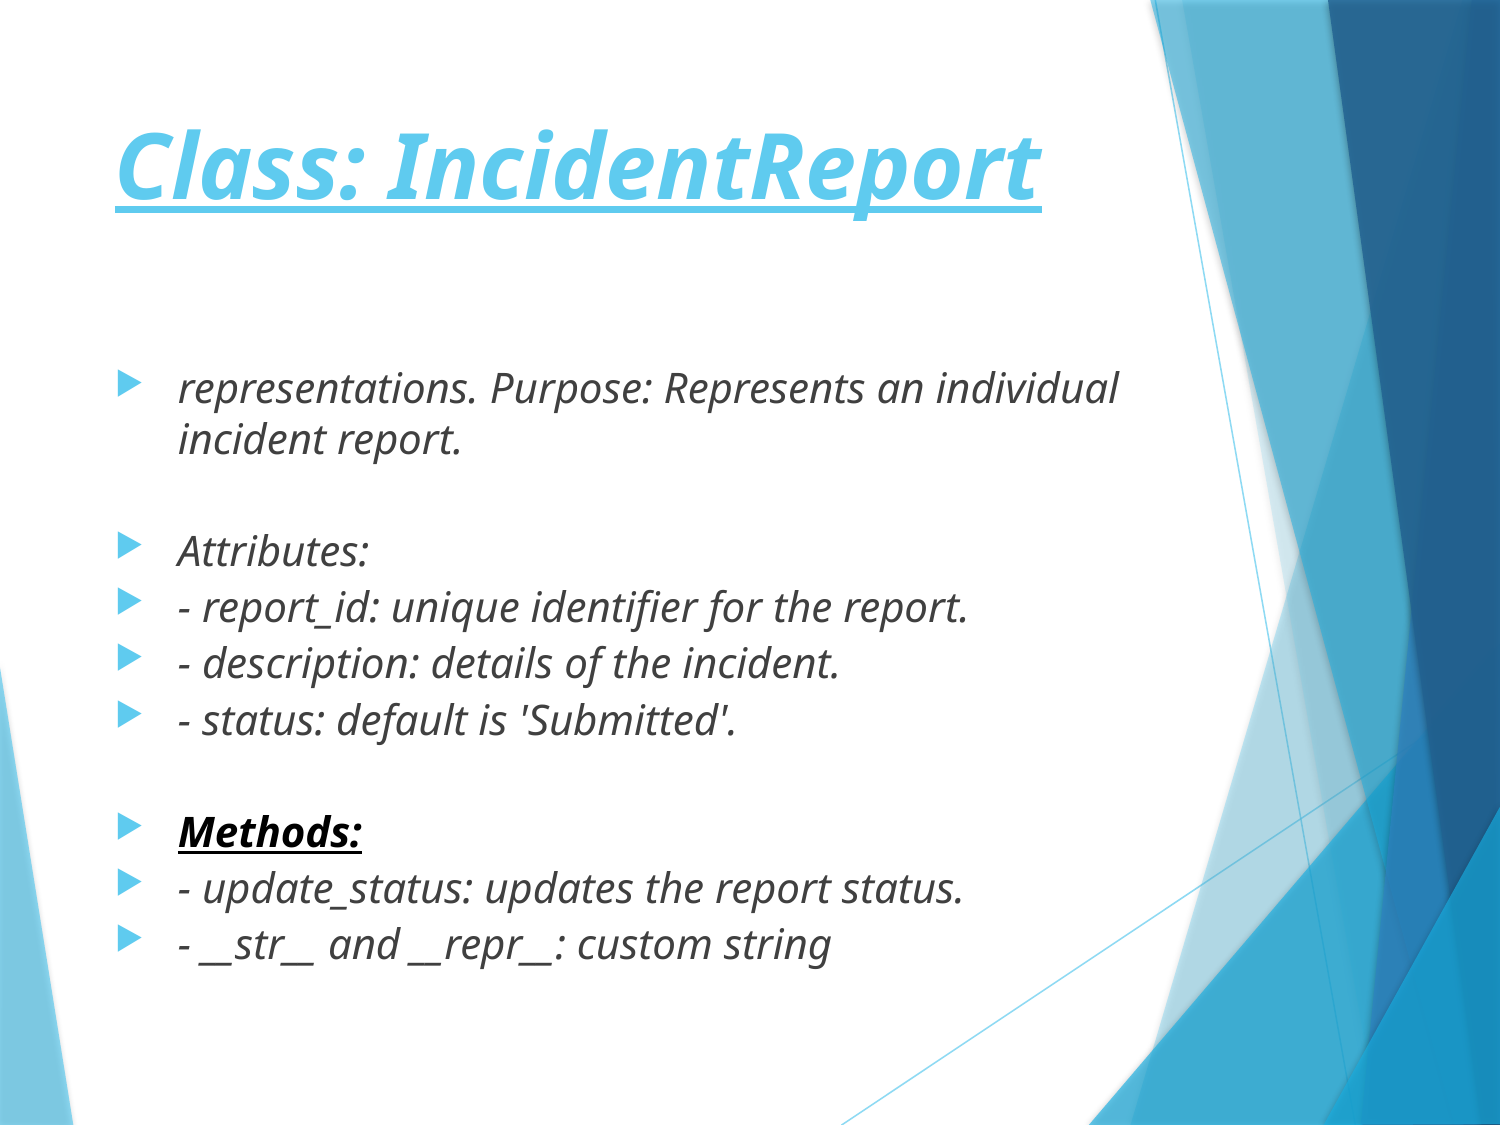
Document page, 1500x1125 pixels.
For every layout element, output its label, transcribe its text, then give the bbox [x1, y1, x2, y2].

title Class: IncidentReport [99, 99, 1142, 317]
list representations. Purpose: Represents an individual incident report. Attributes: - report_id: unique identifier for the report. - description: details of the incident. - status: default is 'Submitted'. Methods: - update_status: updates the report status. - __str__ and __repr__: custom string [99, 354, 1142, 992]
